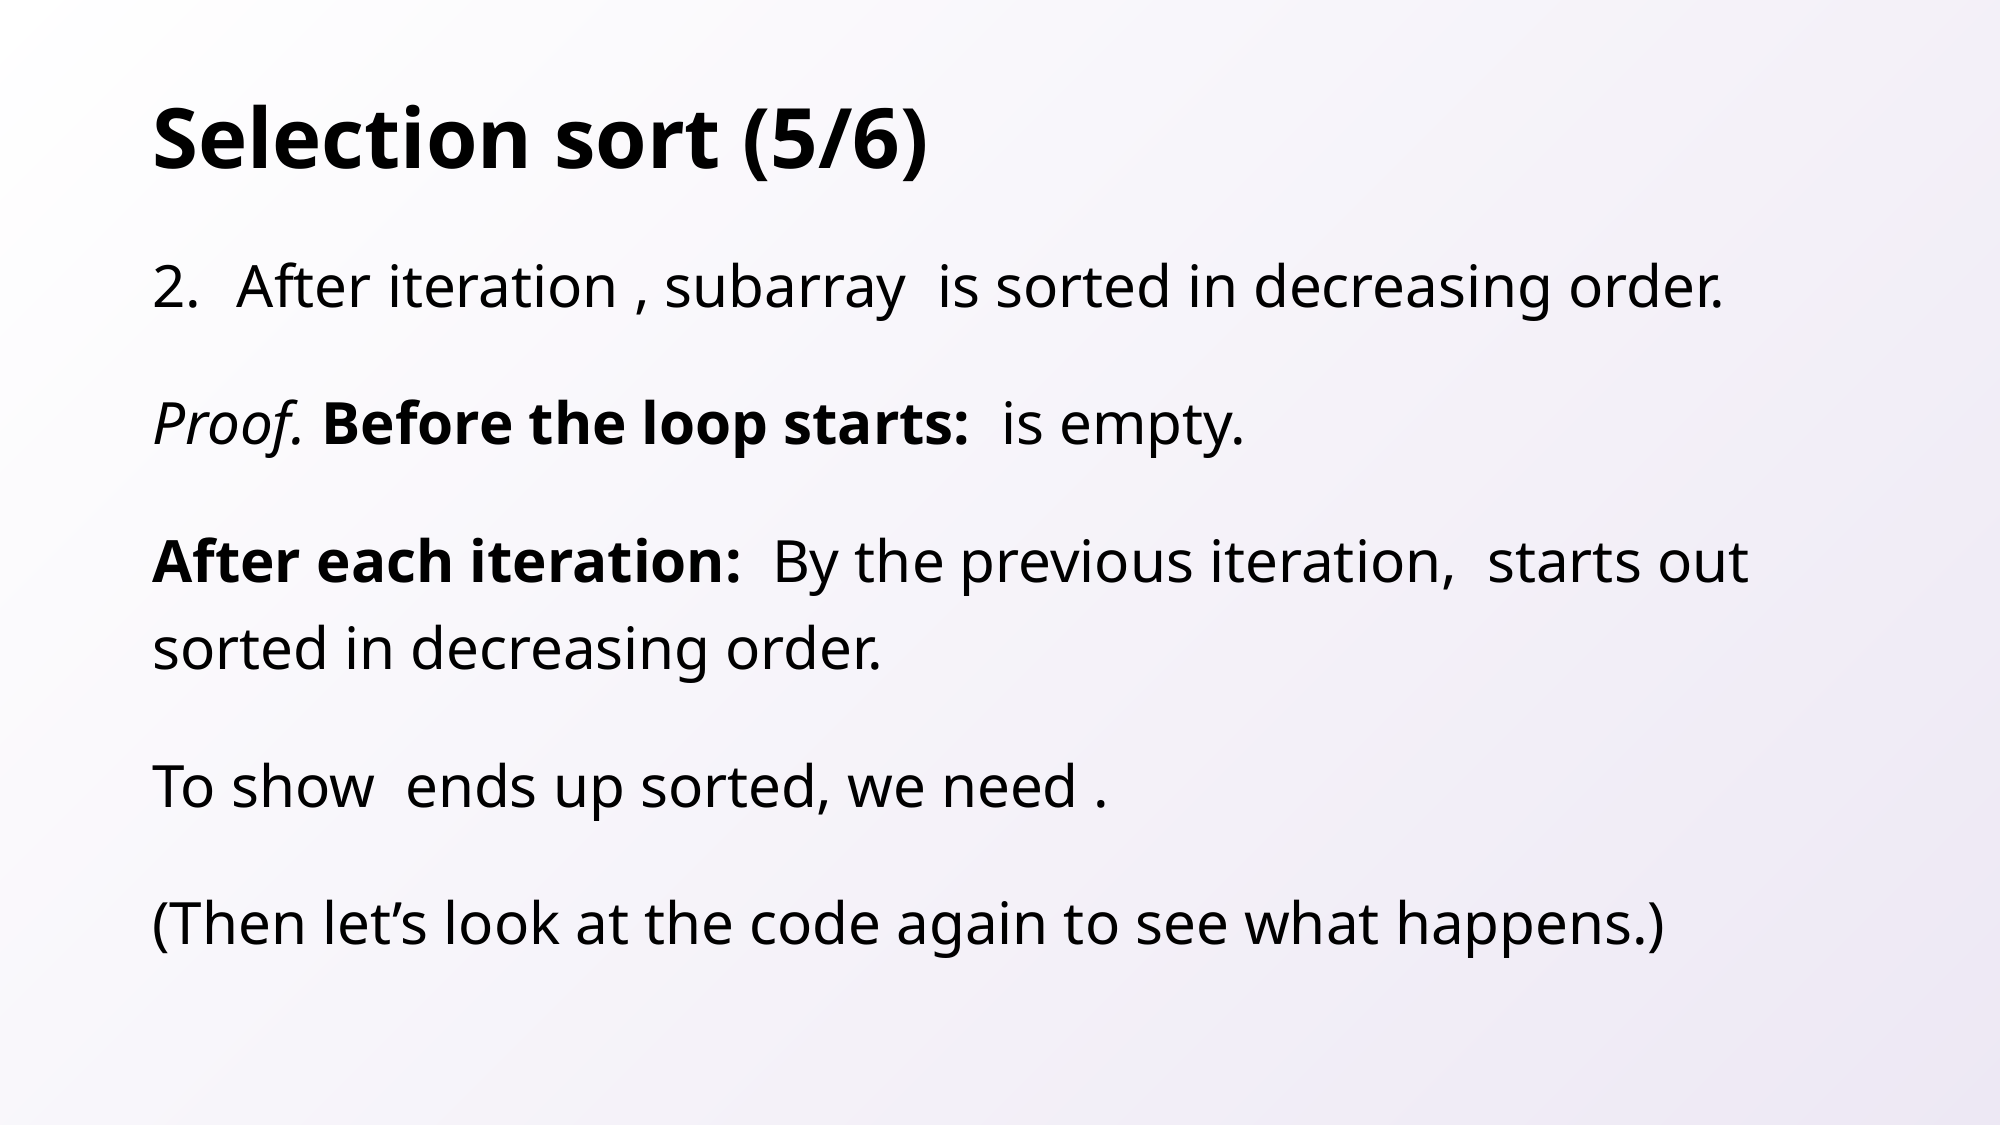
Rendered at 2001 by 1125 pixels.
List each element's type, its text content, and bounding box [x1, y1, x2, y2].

title Selection sort (5/6) [137, 59, 1863, 224]
